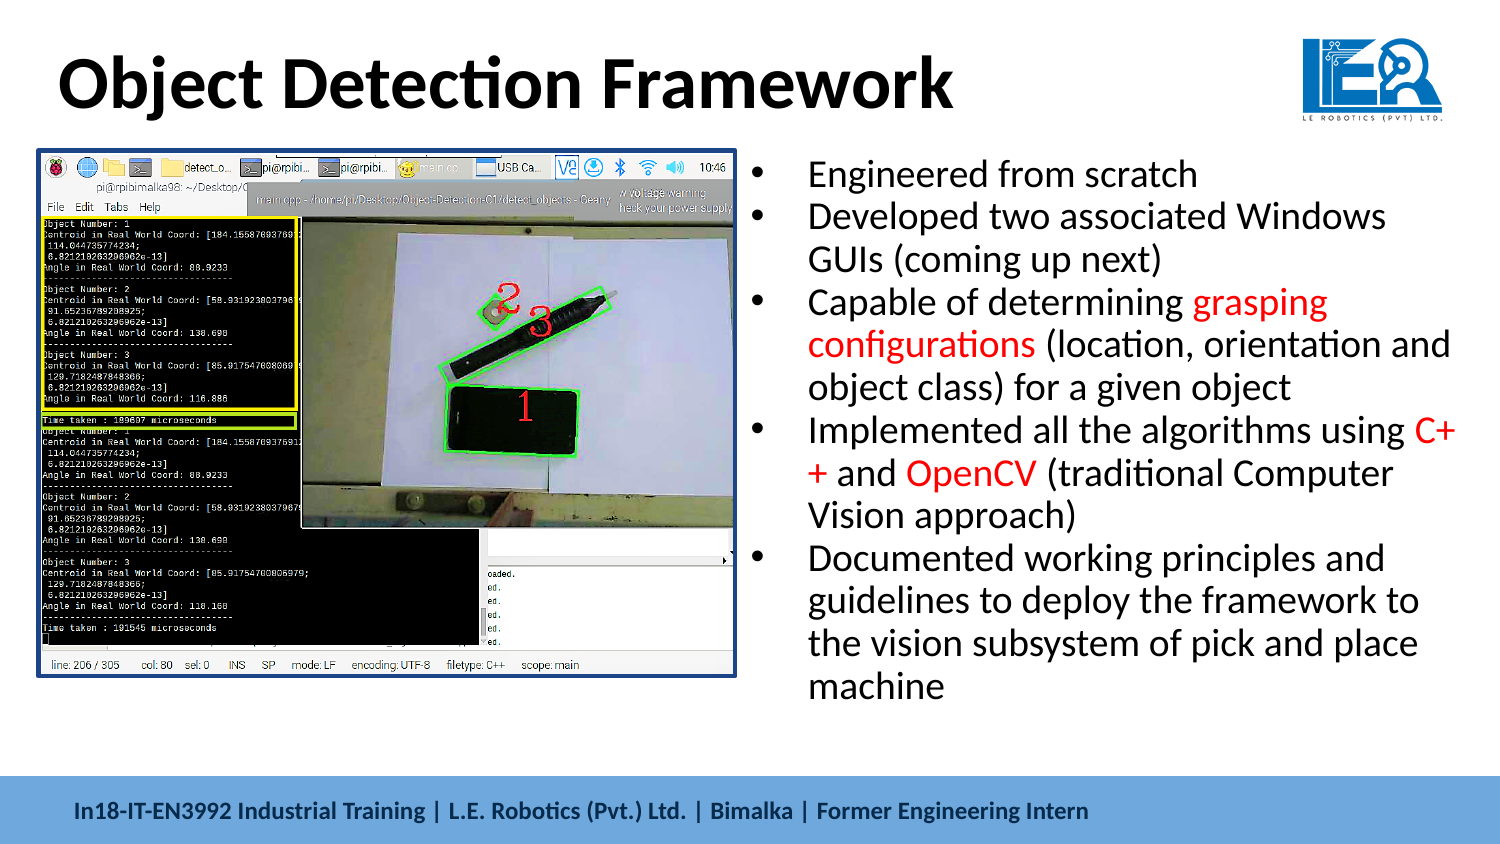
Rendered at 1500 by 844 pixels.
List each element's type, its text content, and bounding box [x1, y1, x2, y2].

picture [40, 152, 734, 674]
title Object Detection Framework [58, 33, 1258, 139]
list Engineered from scratch Developed two associated Windows GUIs (coming up next) Capable of determining grasping configurations (location, orientation and object class) for a given object Implemented all the algorithms using C++ and OpenCV (traditional Computer Vision approach) Documented working principles and guidelines to deploy the framework to the vision subsystem of pick and place machine [732, 152, 1460, 719]
picture [1298, 33, 1447, 124]
